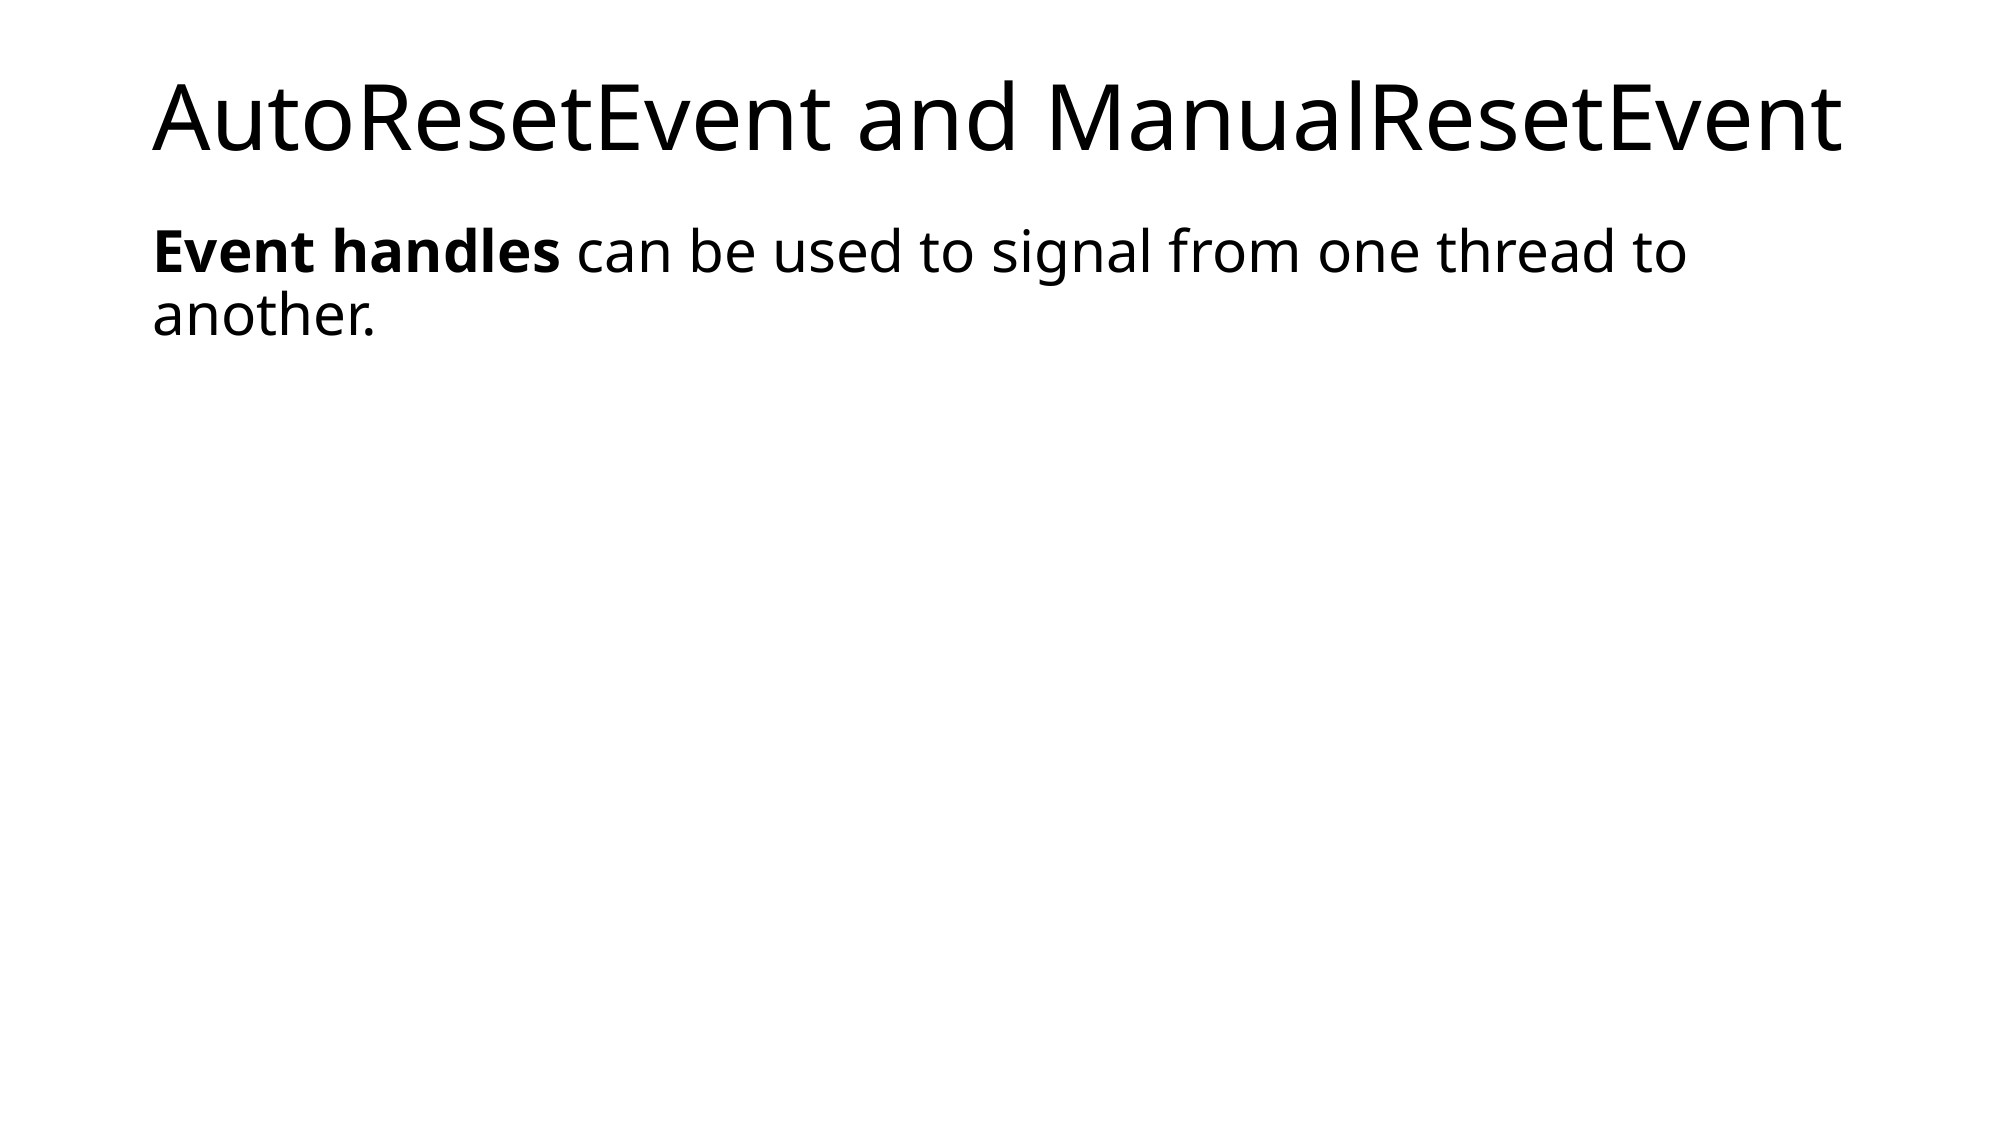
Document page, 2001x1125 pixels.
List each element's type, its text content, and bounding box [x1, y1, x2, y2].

list Event handles can be used to signal from one thread to another. [137, 215, 1863, 1014]
title AutoResetEvent and ManualResetEvent [137, 59, 1863, 182]
